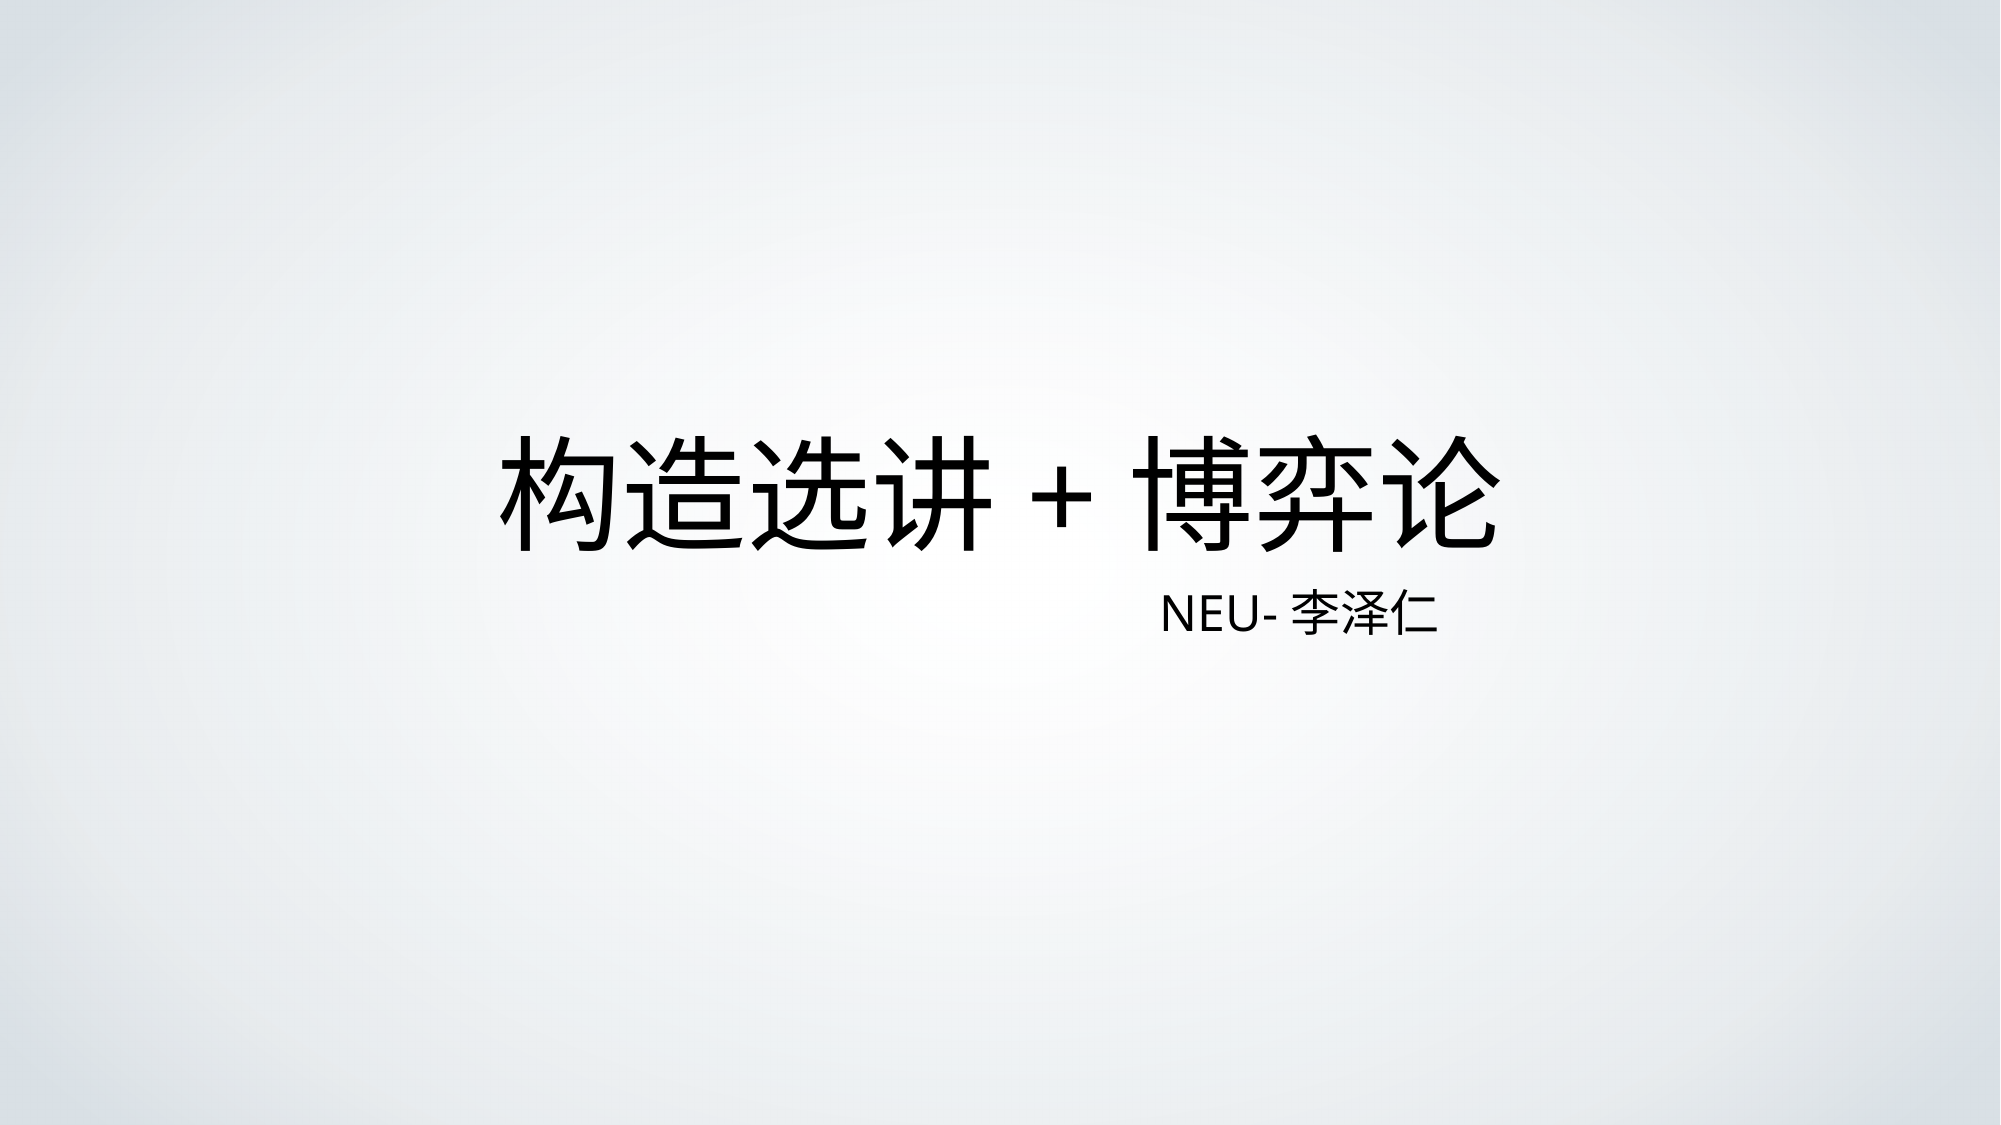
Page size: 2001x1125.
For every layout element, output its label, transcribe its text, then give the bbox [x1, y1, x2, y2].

title 构造选讲+博弈论 [249, 184, 1750, 576]
subtitle NEU-李泽仁 [249, 580, 1750, 852]
picture [0, 0, 2001, 1125]
